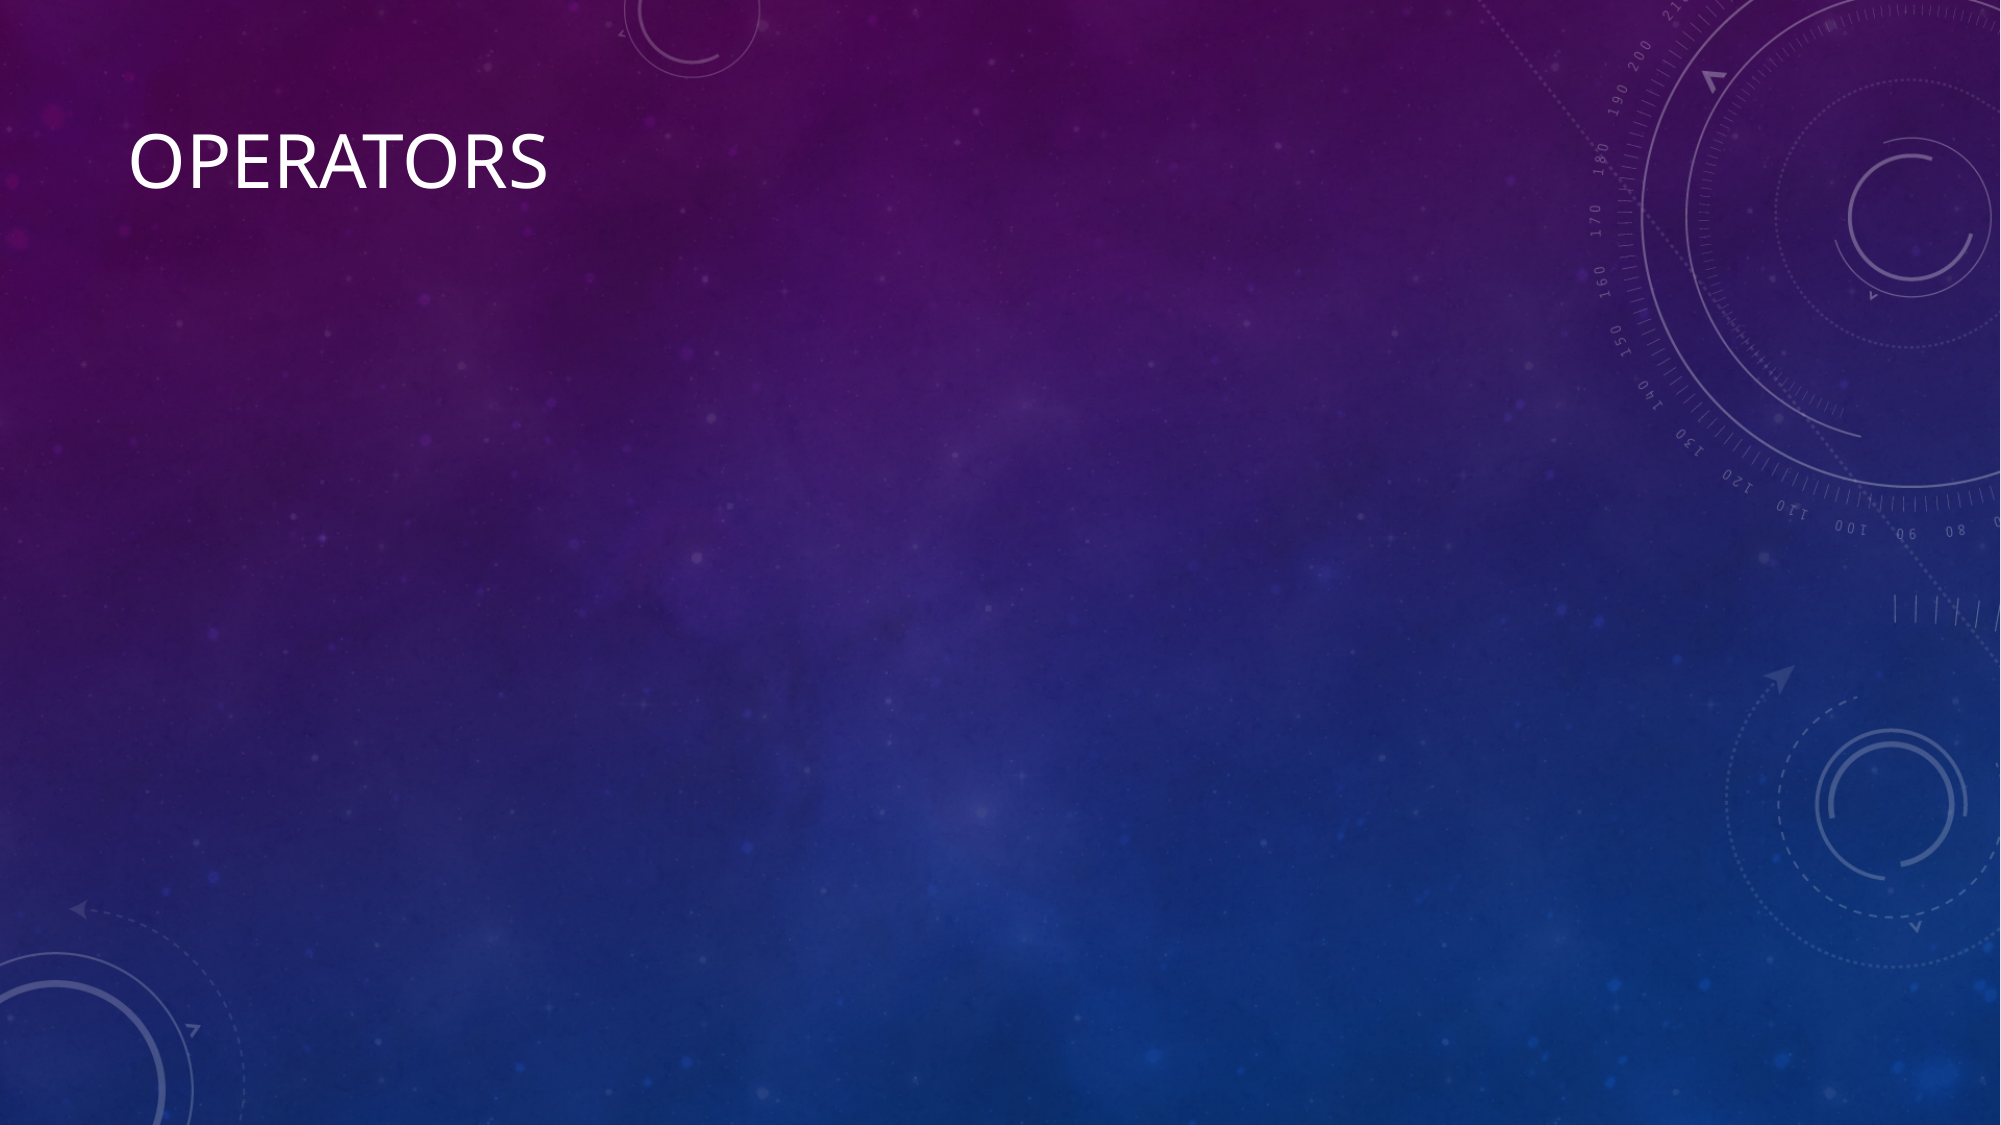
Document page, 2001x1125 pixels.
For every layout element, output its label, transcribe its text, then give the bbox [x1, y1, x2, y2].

title OPERATORS [112, 99, 1775, 218]
picture [0, 0, 2001, 1125]
